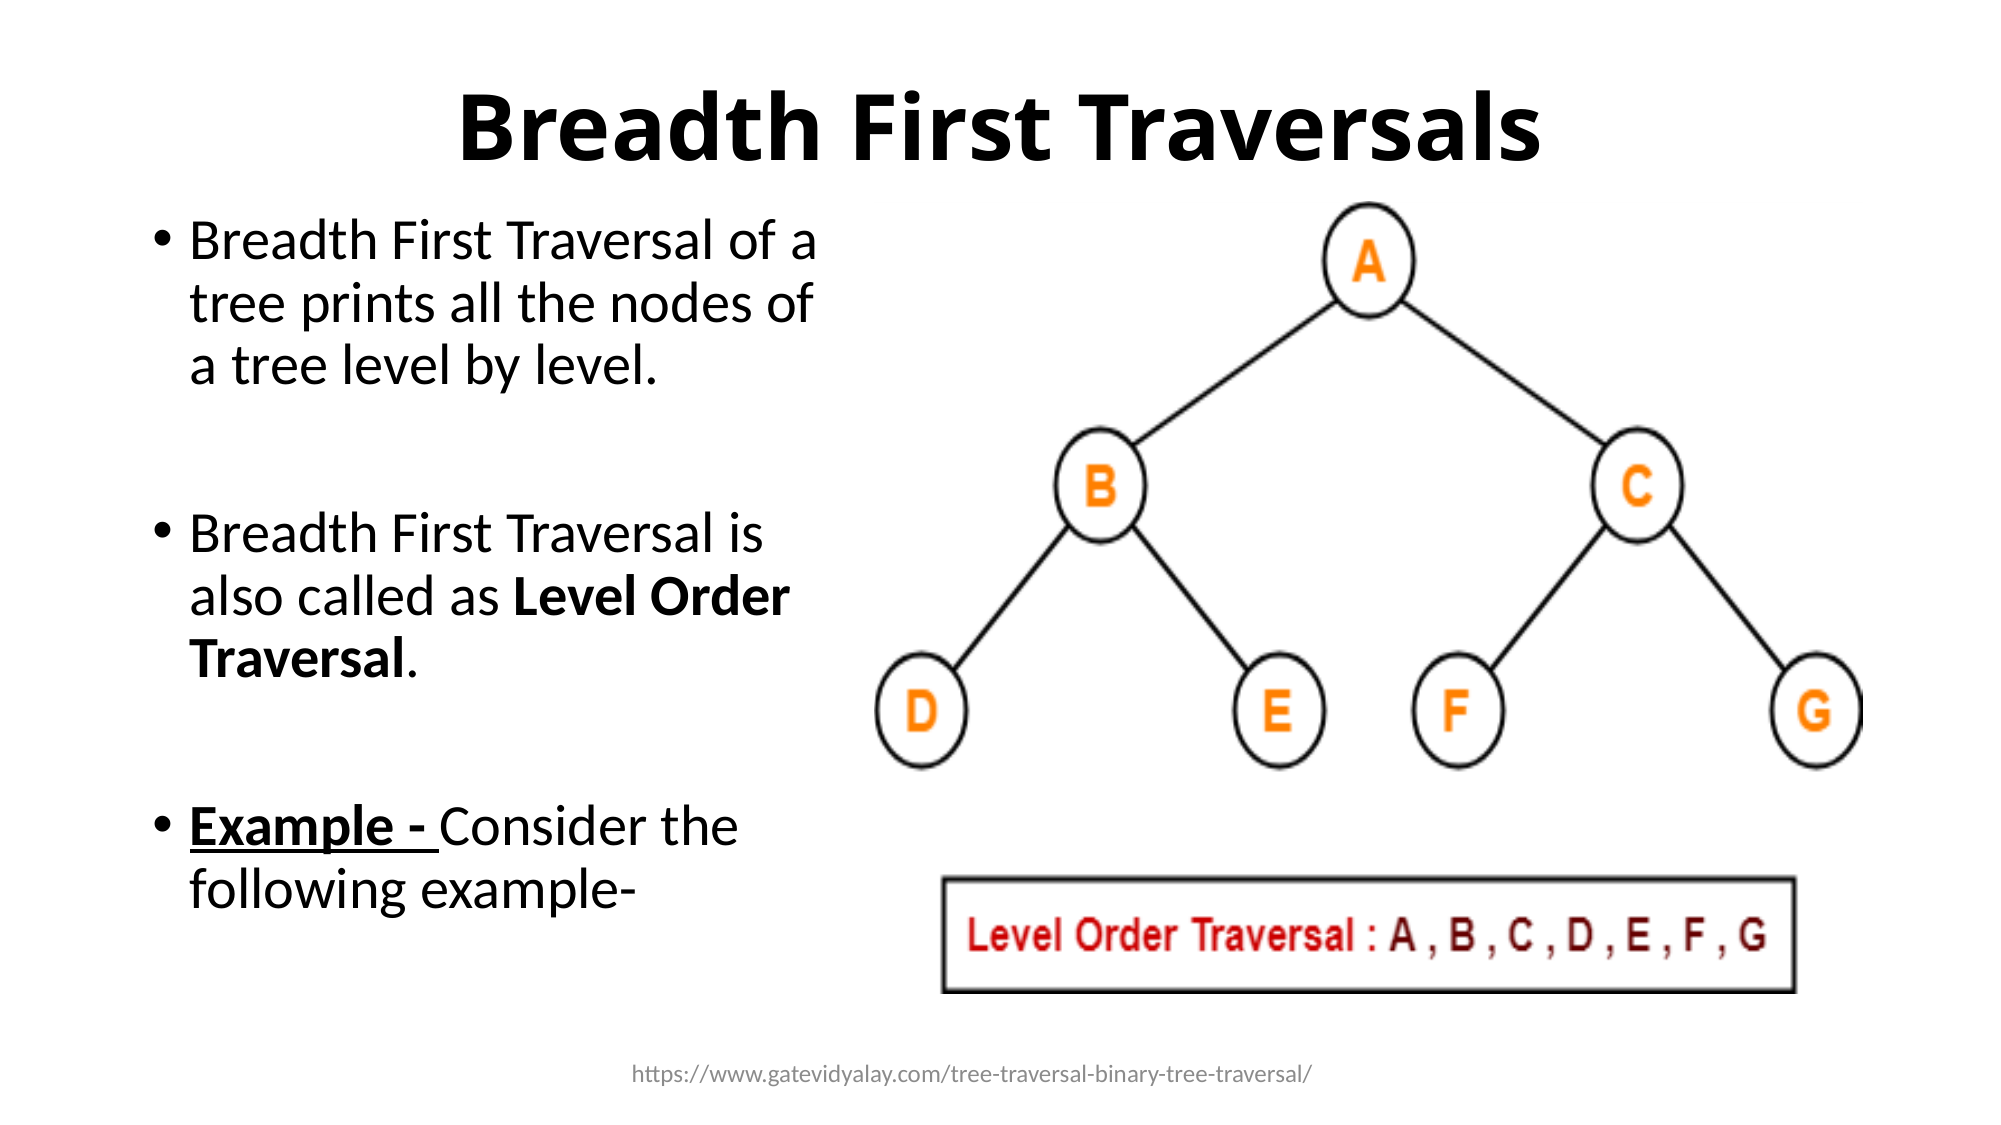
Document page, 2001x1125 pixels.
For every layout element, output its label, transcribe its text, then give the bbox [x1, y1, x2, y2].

list Breadth First Traversal of a tree prints all the nodes of a tree level by level. Breadth First Traversal is also called as Level Order Traversal. Example - Consider the following example- [137, 201, 847, 1043]
picture [874, 201, 1863, 994]
title Breadth First Traversals [137, 59, 1863, 202]
footer https://www.gatevidyalay.com/tree-traversal-binary-tree-traversal/ [246, 1042, 1700, 1103]
